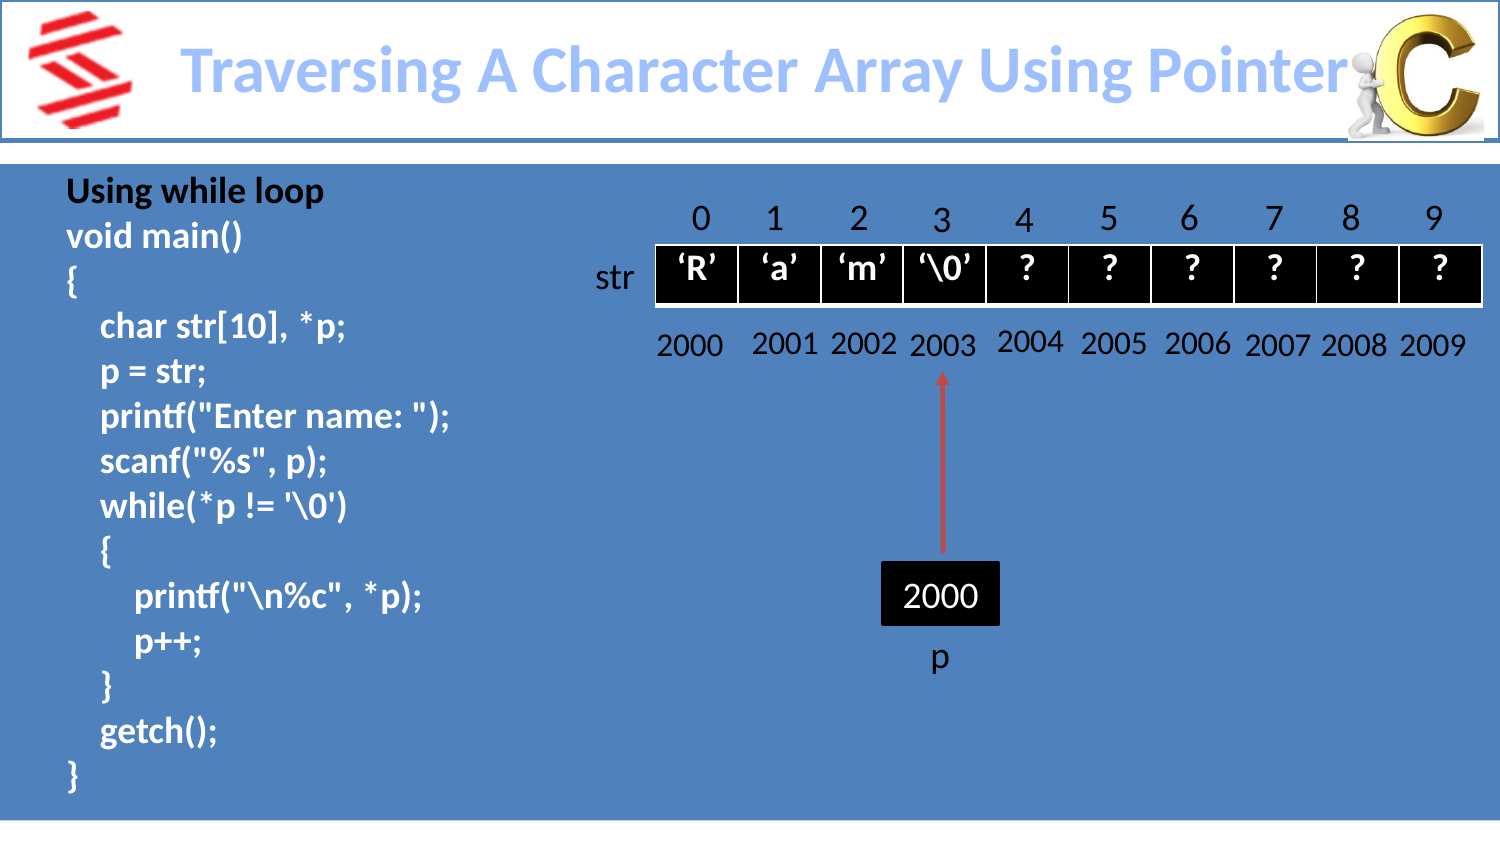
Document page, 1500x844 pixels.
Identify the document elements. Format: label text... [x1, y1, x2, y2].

text_box 3 [917, 187, 967, 244]
table_header ‘\0’ [904, 246, 985, 303]
text_box 2 [834, 185, 884, 244]
text_box 6 [1165, 185, 1214, 246]
text_box 2004 [982, 311, 1079, 367]
text_box 2008 [1306, 315, 1384, 371]
text_box 2000 [641, 315, 741, 371]
table_header ? [1317, 246, 1398, 303]
text_box [0, 162, 1500, 822]
text_box 0 [677, 185, 726, 244]
text_box 2006 [1149, 313, 1247, 369]
text_box Using while loop void main() { char str[10], *p; p = str; printf("Enter name: "); scanf("%s", p); while(*p != '\0') { printf("\n%c", *p); p++; } getch(); } [0, 159, 1477, 804]
table_header ? [1152, 246, 1233, 303]
text_box p [915, 624, 966, 684]
picture [23, 11, 141, 130]
table_header ? [1069, 246, 1150, 303]
text_box 2001 [736, 313, 815, 369]
text_box 1 [750, 185, 800, 244]
text_box 2002 [815, 313, 913, 369]
table_header ? [1400, 246, 1481, 303]
table_header ? [987, 246, 1068, 303]
text_box str [580, 244, 650, 305]
text_box 5 [1084, 185, 1134, 246]
text_box 8 [1326, 185, 1376, 246]
table_header ‘m’ [822, 246, 902, 303]
text_box 9 [1409, 185, 1459, 246]
text_box 2009 [1384, 315, 1482, 371]
title Traversing A Character Array Using Pointer [0, 0, 1500, 143]
picture [1348, 11, 1484, 141]
table_header ‘a’ [739, 246, 820, 303]
text_box 2000 [881, 561, 1000, 626]
table_header ‘R’ [656, 246, 737, 303]
text_box 2003 [894, 315, 992, 371]
text_box 7 [1250, 185, 1299, 246]
text_box 4 [1000, 187, 1049, 244]
text_box 2007 [1229, 315, 1306, 371]
text_box 2005 [1065, 313, 1149, 369]
table_header ? [1235, 246, 1316, 303]
